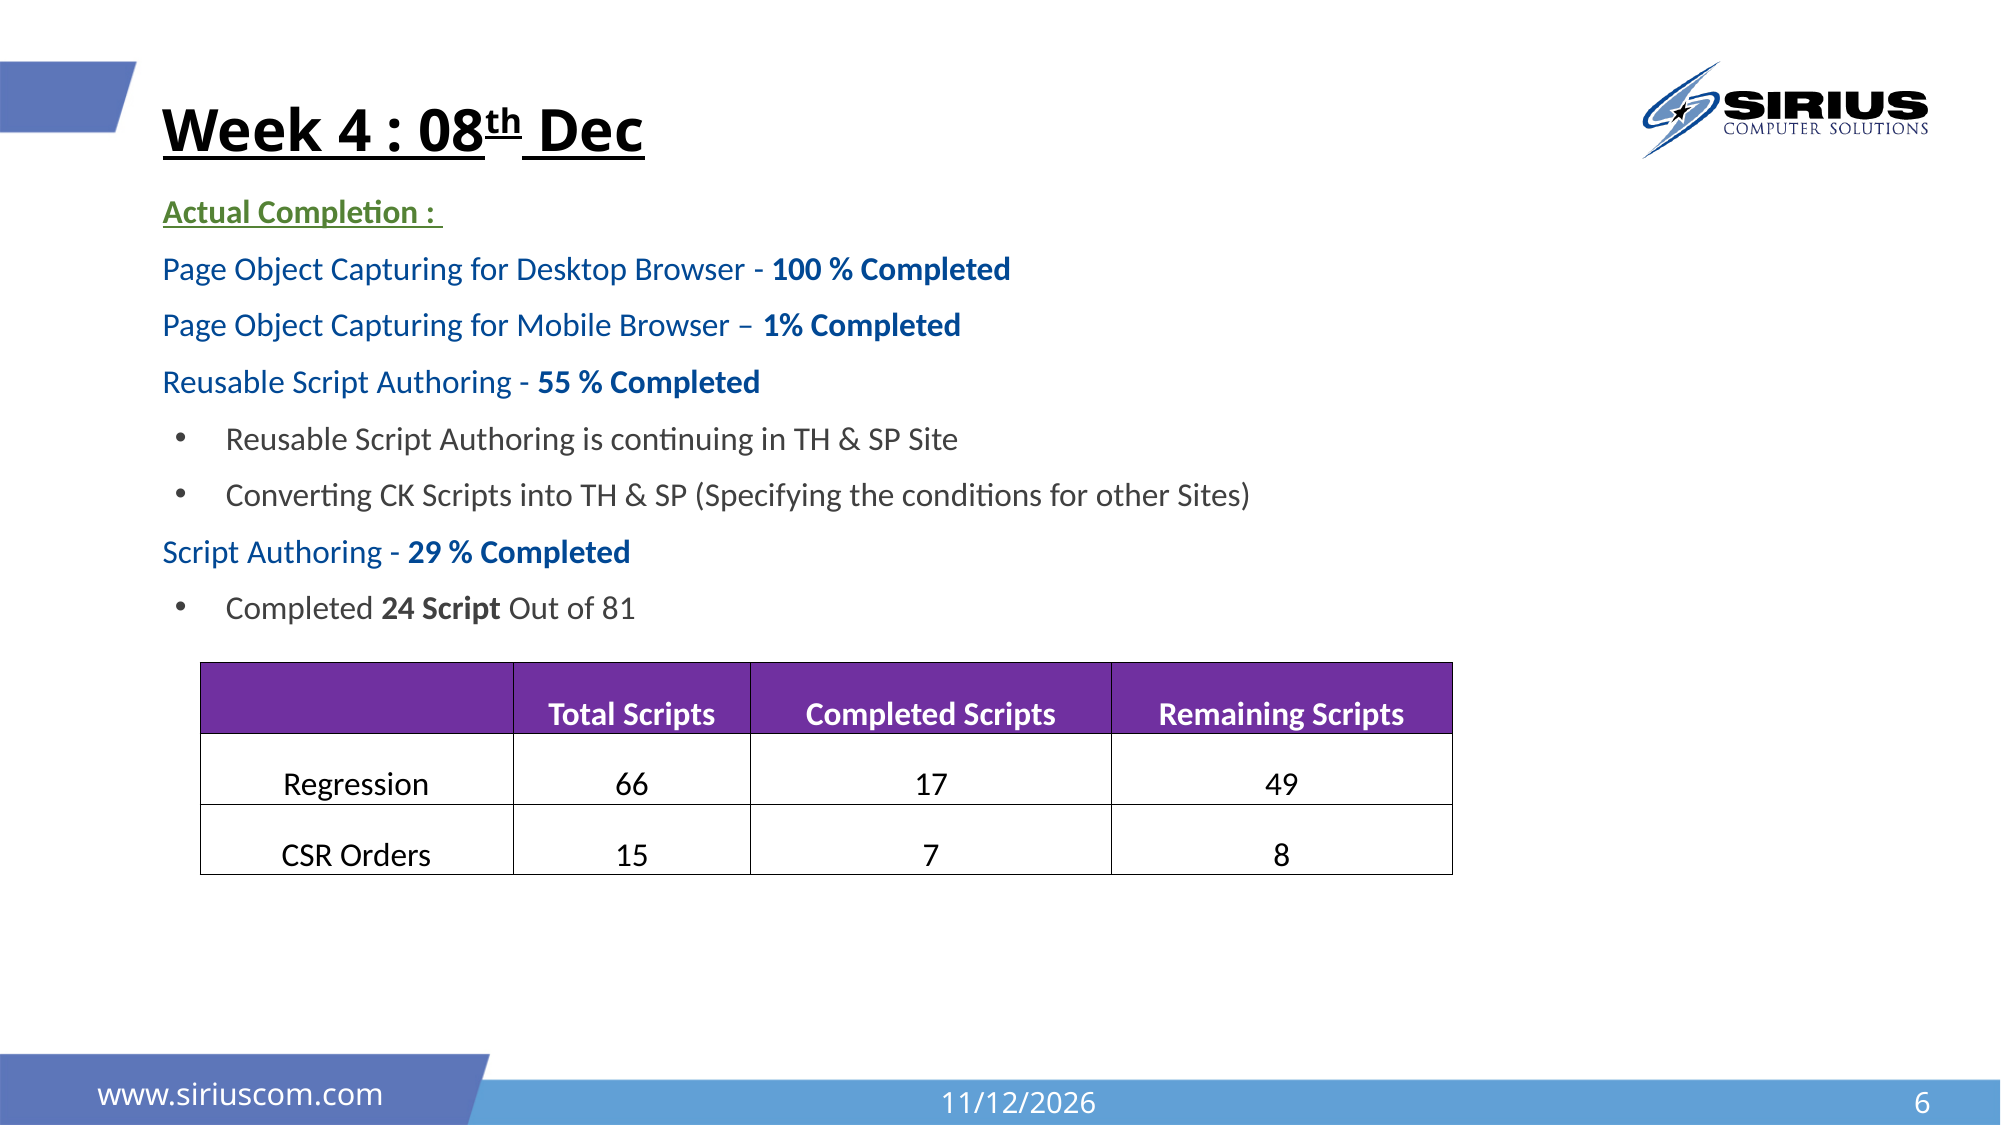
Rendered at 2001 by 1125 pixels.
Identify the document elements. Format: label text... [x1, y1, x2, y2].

table_cell 66 [514, 734, 750, 804]
table_cell 8 [1112, 805, 1452, 874]
table_header Total Scripts [514, 663, 750, 733]
table_cell 17 [751, 734, 1111, 804]
table_cell 7 [751, 805, 1111, 874]
table_header Remaining Scripts [1112, 663, 1452, 733]
table_cell Regression [201, 734, 513, 804]
table_cell CSR Orders [201, 805, 513, 874]
title Week 4 : 08th Dec [147, 50, 1594, 182]
list Actual Completion : Page Object Capturing for Desktop Browser - 100 % Completed Page Object Capturing for Mobile Browser – 1% Completed Reusable Script Authoring - 55 % Completed Reusable Script Authoring is continuing in TH & SP Site Converting CK Scripts into TH & SP (Specifying the conditions for other Sites) Script Authoring - 29 % Completed Completed 24 Script Out of 81 [147, 182, 1809, 602]
table_header Completed Scripts [751, 663, 1111, 733]
picture [0, 0, 2001, 1125]
table_cell 15 [514, 805, 750, 874]
table_cell 49 [1112, 734, 1452, 804]
table_header [201, 663, 513, 733]
